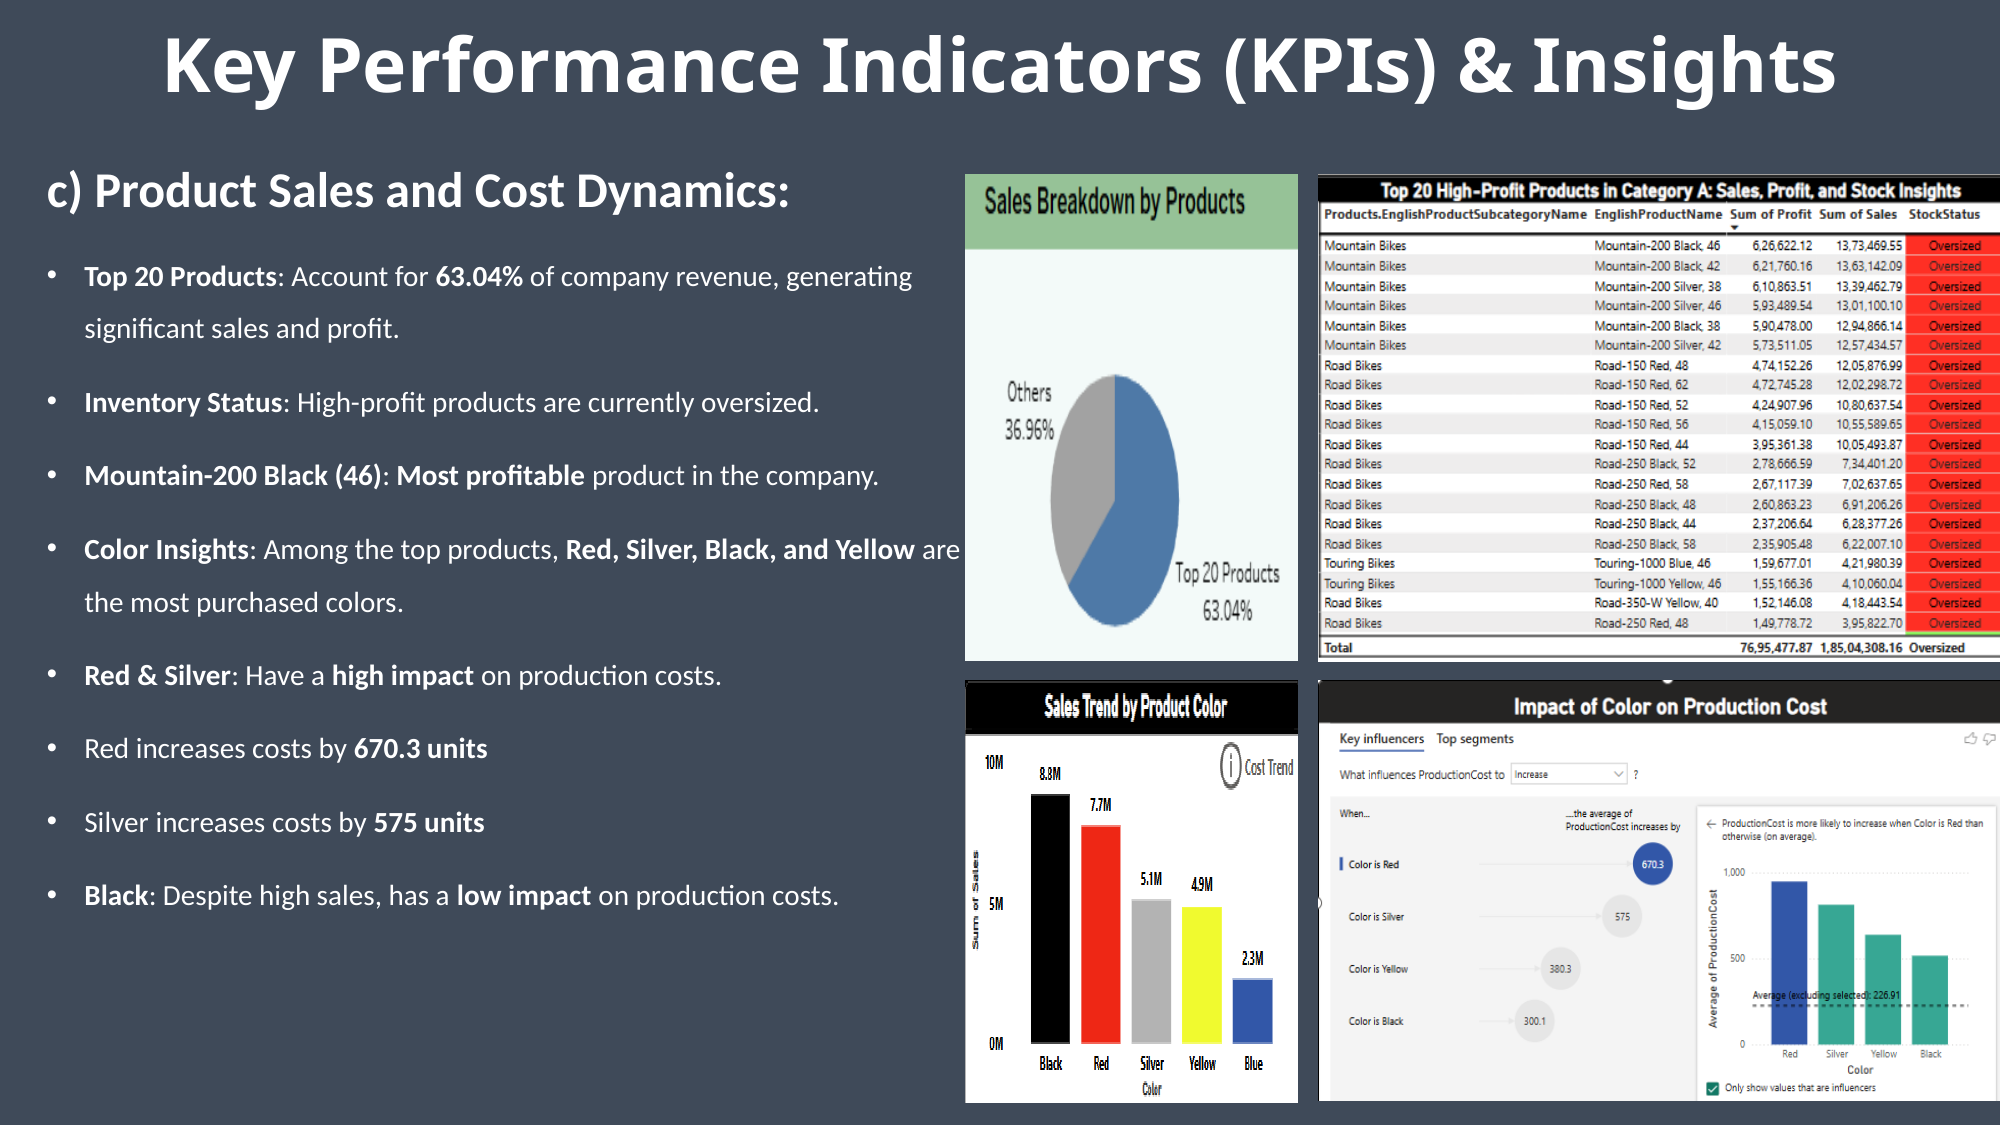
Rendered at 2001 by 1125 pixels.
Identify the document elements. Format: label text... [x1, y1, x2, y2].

picture [1318, 680, 2000, 1101]
picture [965, 680, 1298, 1103]
picture [965, 174, 1298, 661]
picture [1318, 174, 2000, 662]
list c) Product Sales and Cost Dynamics: Top 20 Products: Account for 63.04% of company revenue, generating significant sales and profit. Inventory Status: High-profit products are currently oversized. Mountain-200 Black (46): Most profitable product in the company. Color Insights: Among the top products, Red, Silver, Black, and Yellow are the most purchased colors. Red & Silver: Have a high impact on production costs. Red increases costs by 670.3 units Silver increases costs by 575 units Black: Despite high sales, has a low impact on production costs. [31, 157, 1924, 1062]
title Key Performance Indicators (KPIs) & Insights [0, 0, 2000, 137]
